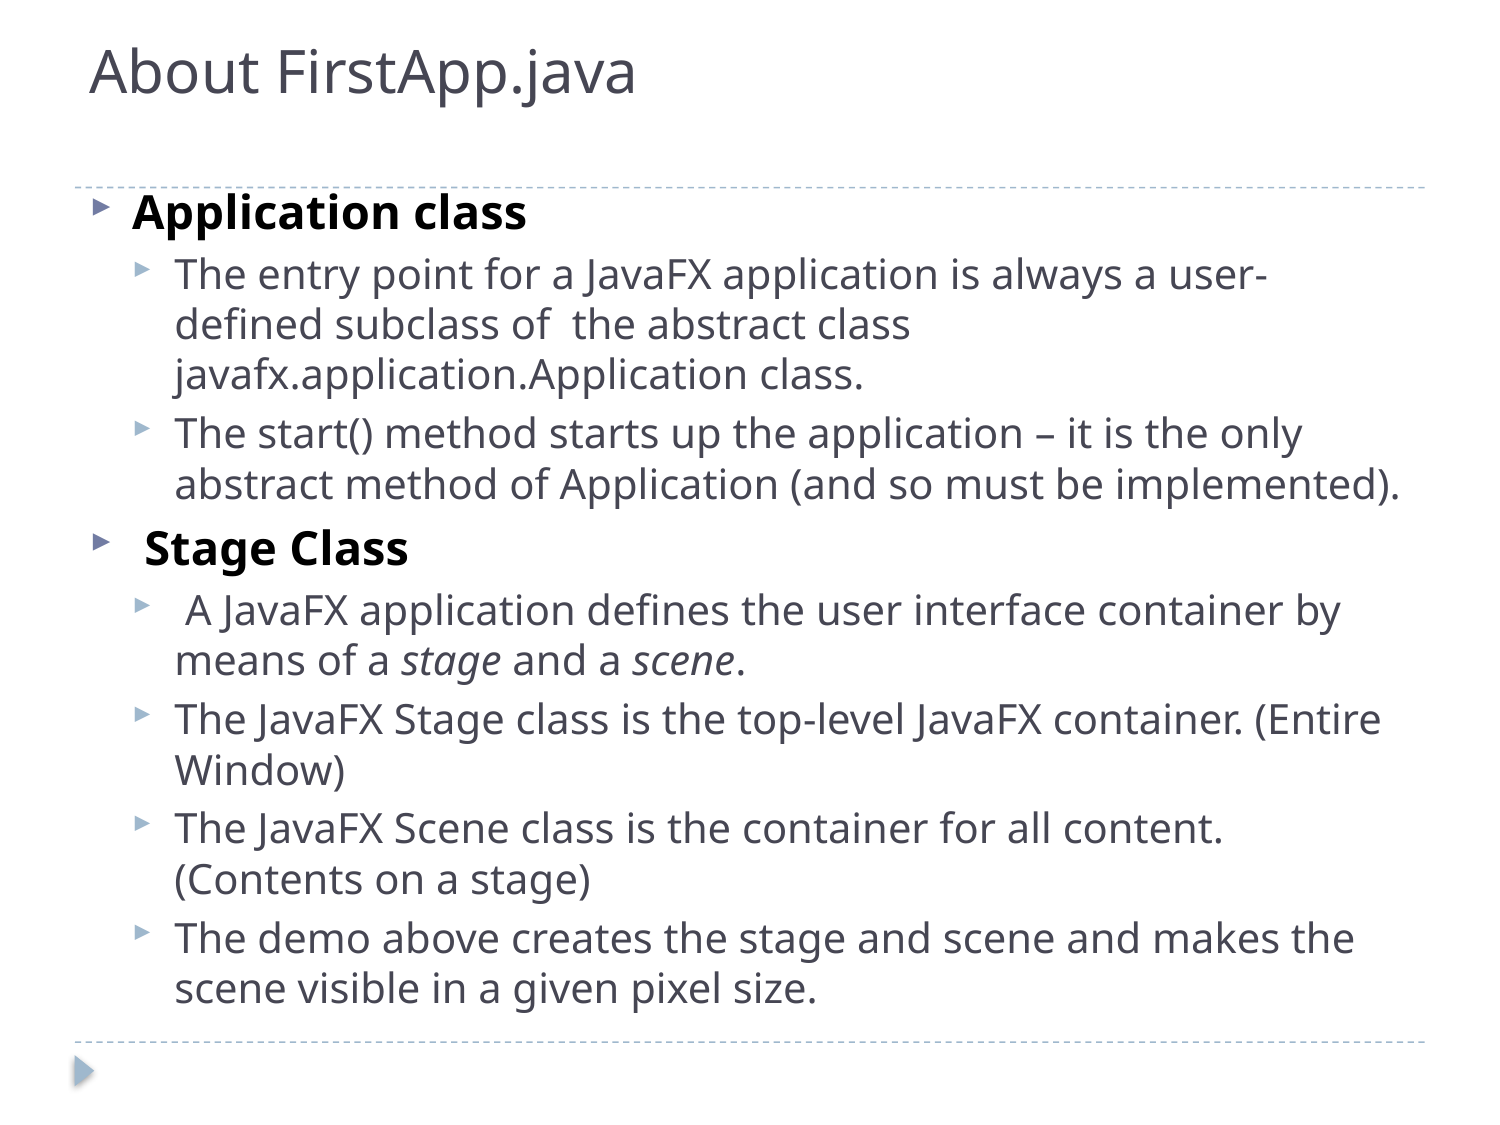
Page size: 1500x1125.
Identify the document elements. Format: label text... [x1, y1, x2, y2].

list Application class The entry point for a JavaFX application is always a user-defined subclass of the abstract class javafx.application.Application class. The start() method starts up the application – it is the only abstract method of Application (and so must be implemented). Stage Class A JavaFX application defines the user interface container by means of a stage and a scene. The JavaFX Stage class is the top-level JavaFX container. (Entire Window) The JavaFX Scene class is the container for all content. (Contents on a stage) The demo above creates the stage and scene and makes the scene visible in a given pixel size. [75, 174, 1425, 1038]
title About FirstApp.java [75, 24, 1425, 113]
